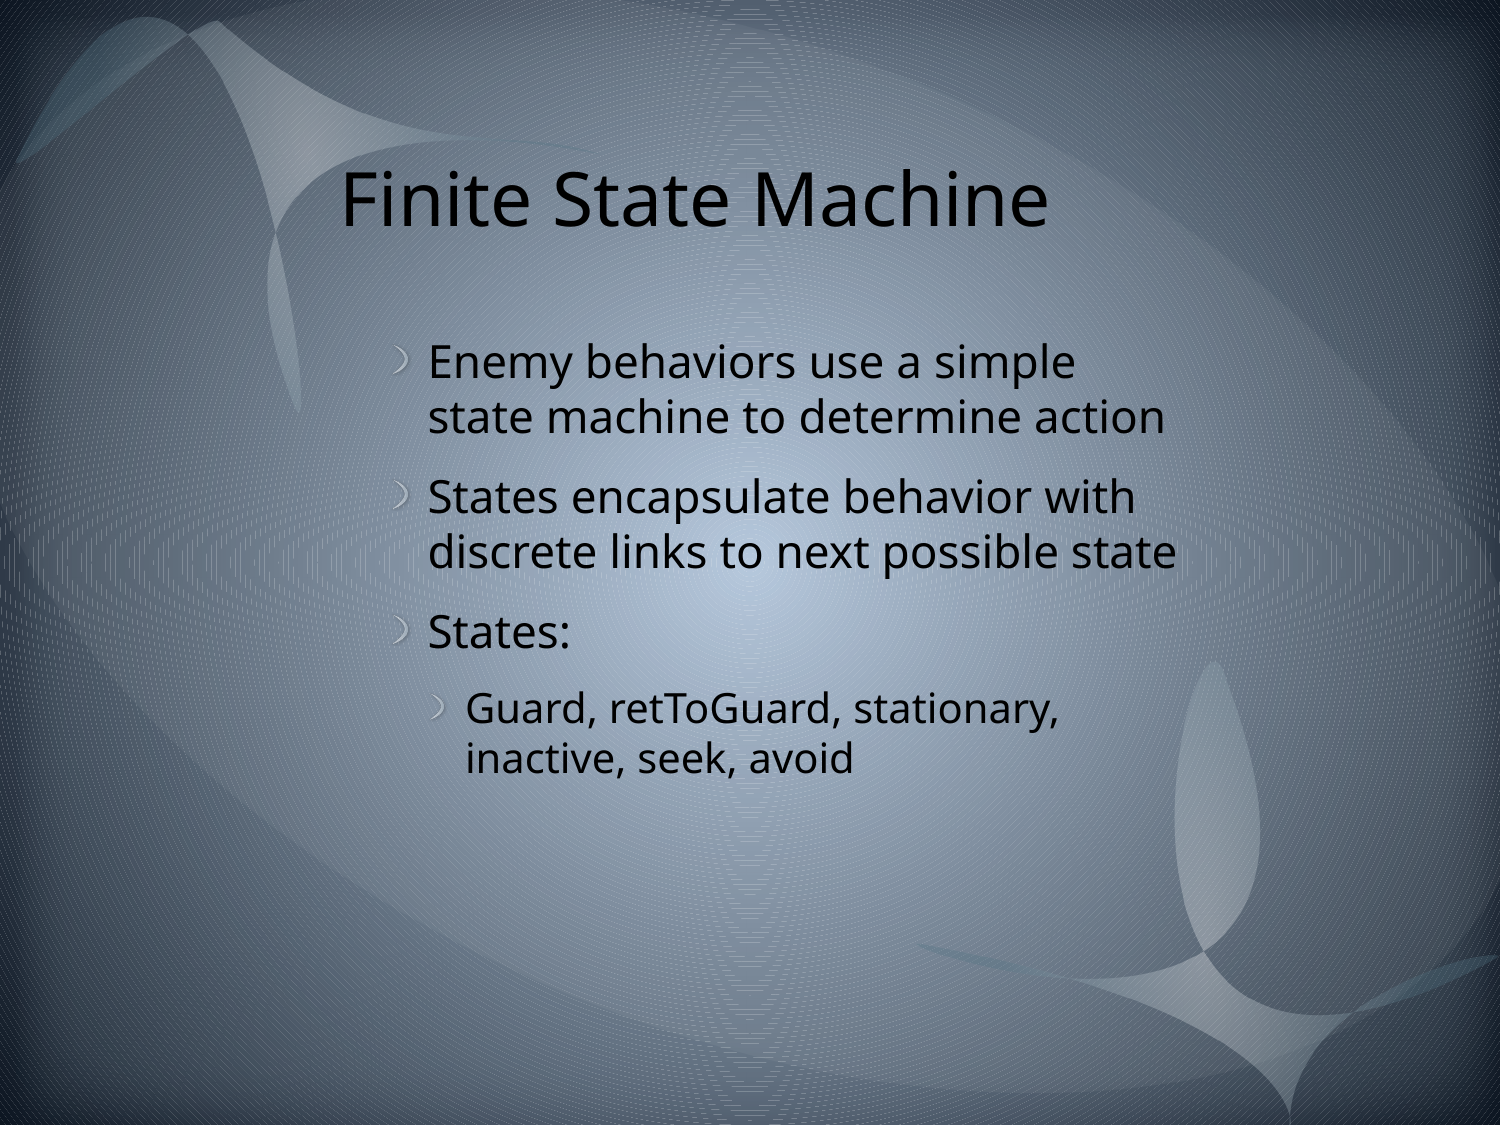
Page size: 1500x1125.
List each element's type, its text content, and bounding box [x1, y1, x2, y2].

title Finite State Machine [324, 129, 1197, 263]
picture [0, 0, 1500, 1125]
list Enemy behaviors use a simple state machine to determine action States encapsulate behavior with discrete links to next possible state States: Guard, retToGuard, stationary, inactive, seek, avoid [375, 324, 1198, 956]
